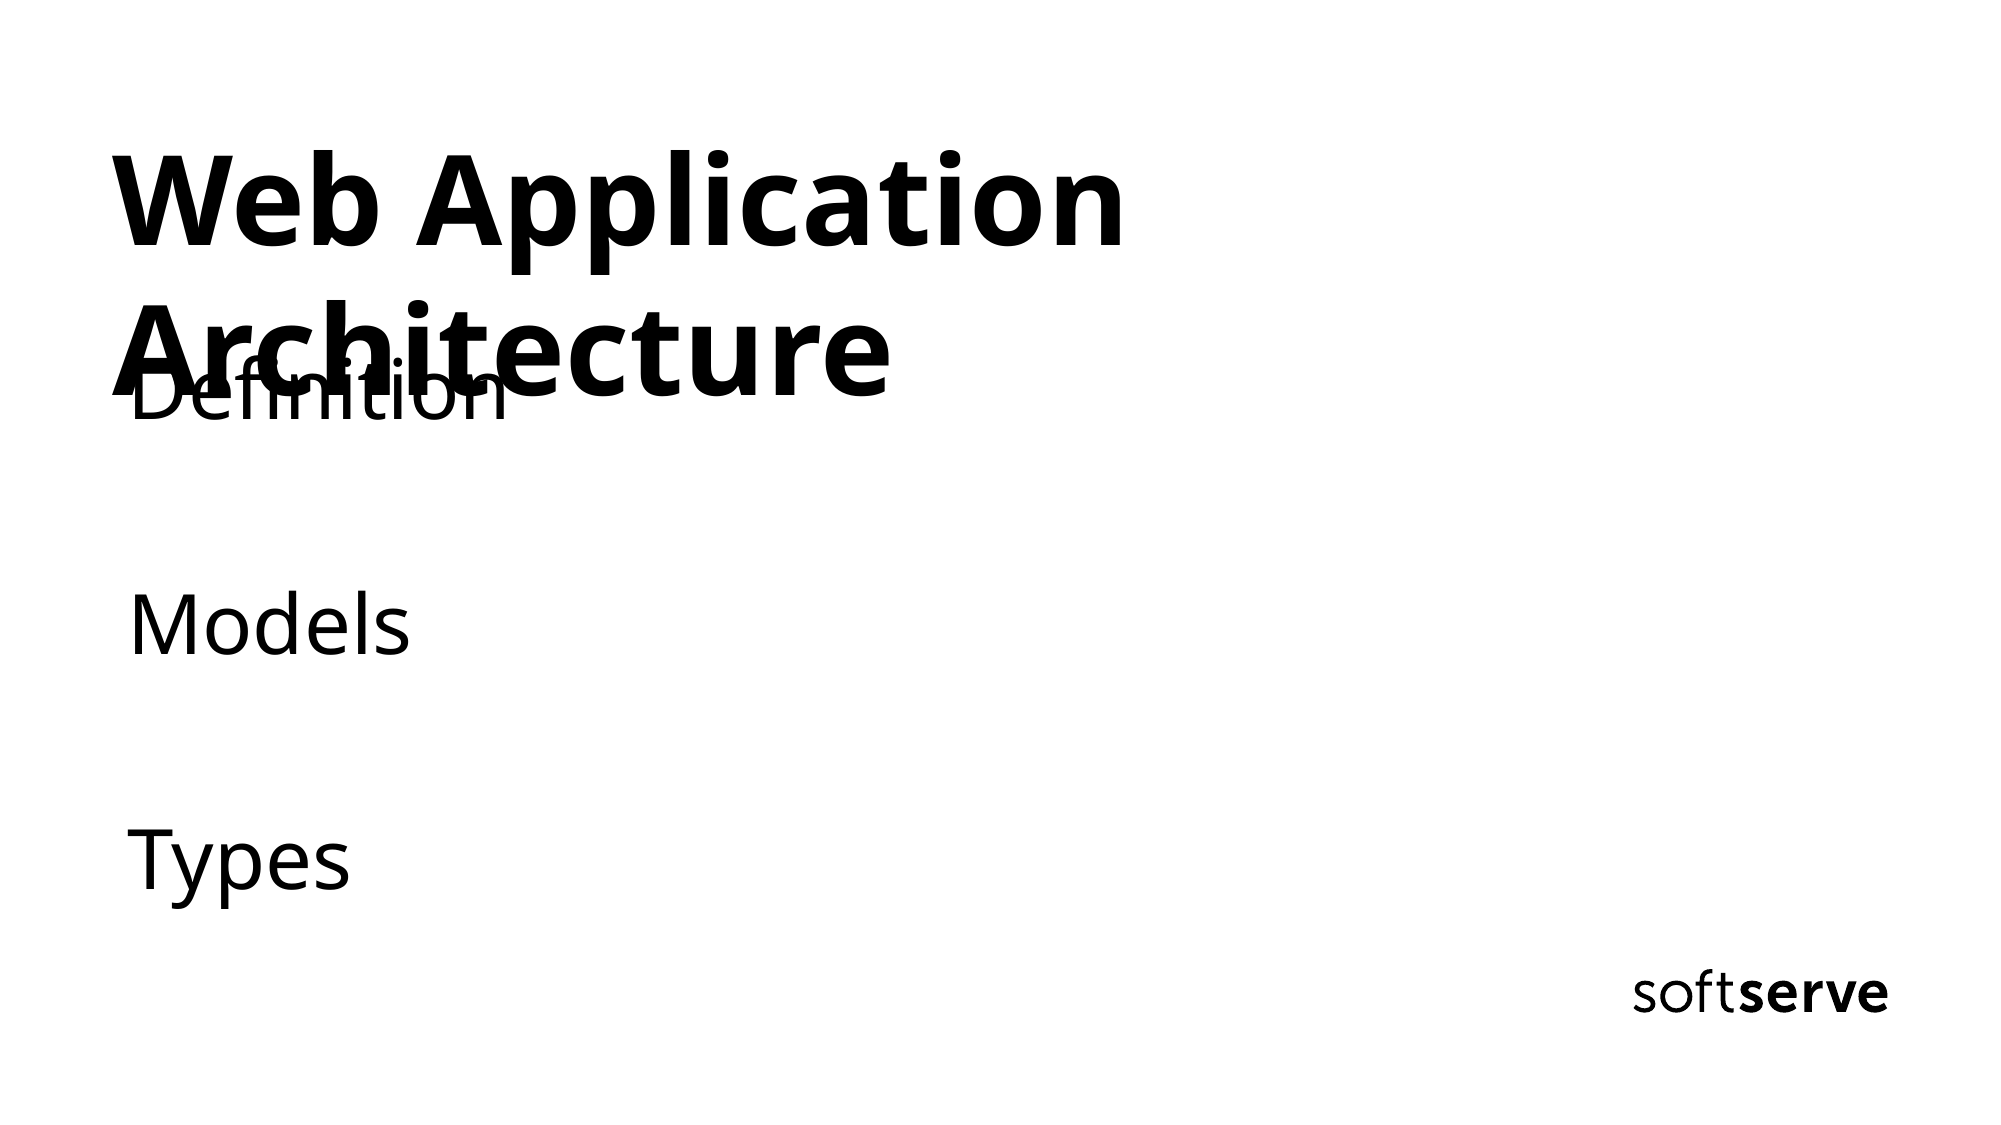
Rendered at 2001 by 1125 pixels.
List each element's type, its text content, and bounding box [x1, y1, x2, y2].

text_box Models [112, 563, 548, 679]
text_box Types [112, 798, 548, 914]
text_box Definition [112, 329, 548, 444]
title Web Application Architecture [112, 112, 1888, 900]
